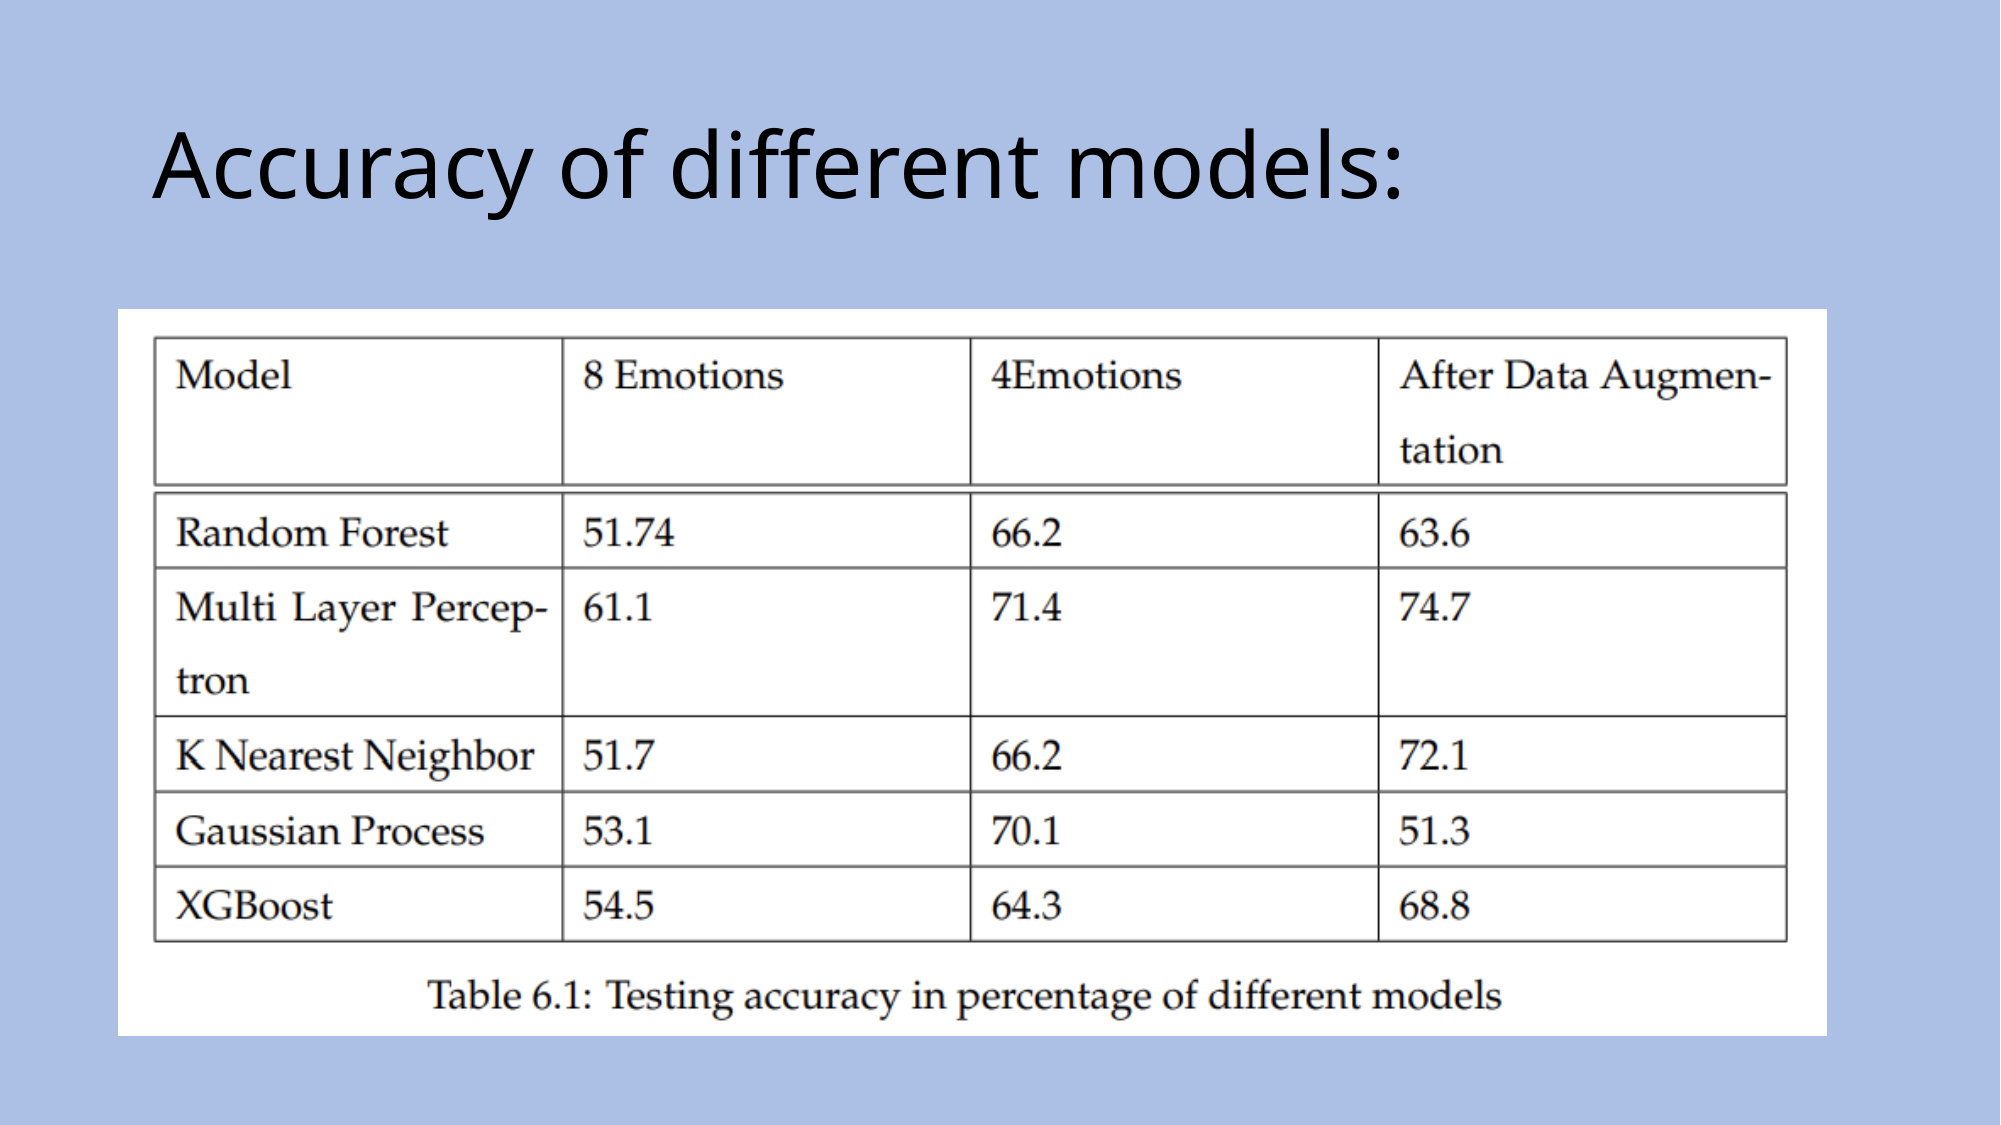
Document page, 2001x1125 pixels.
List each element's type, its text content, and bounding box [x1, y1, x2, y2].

picture [118, 309, 1827, 1036]
title Accuracy of different models: [137, 59, 1863, 278]
